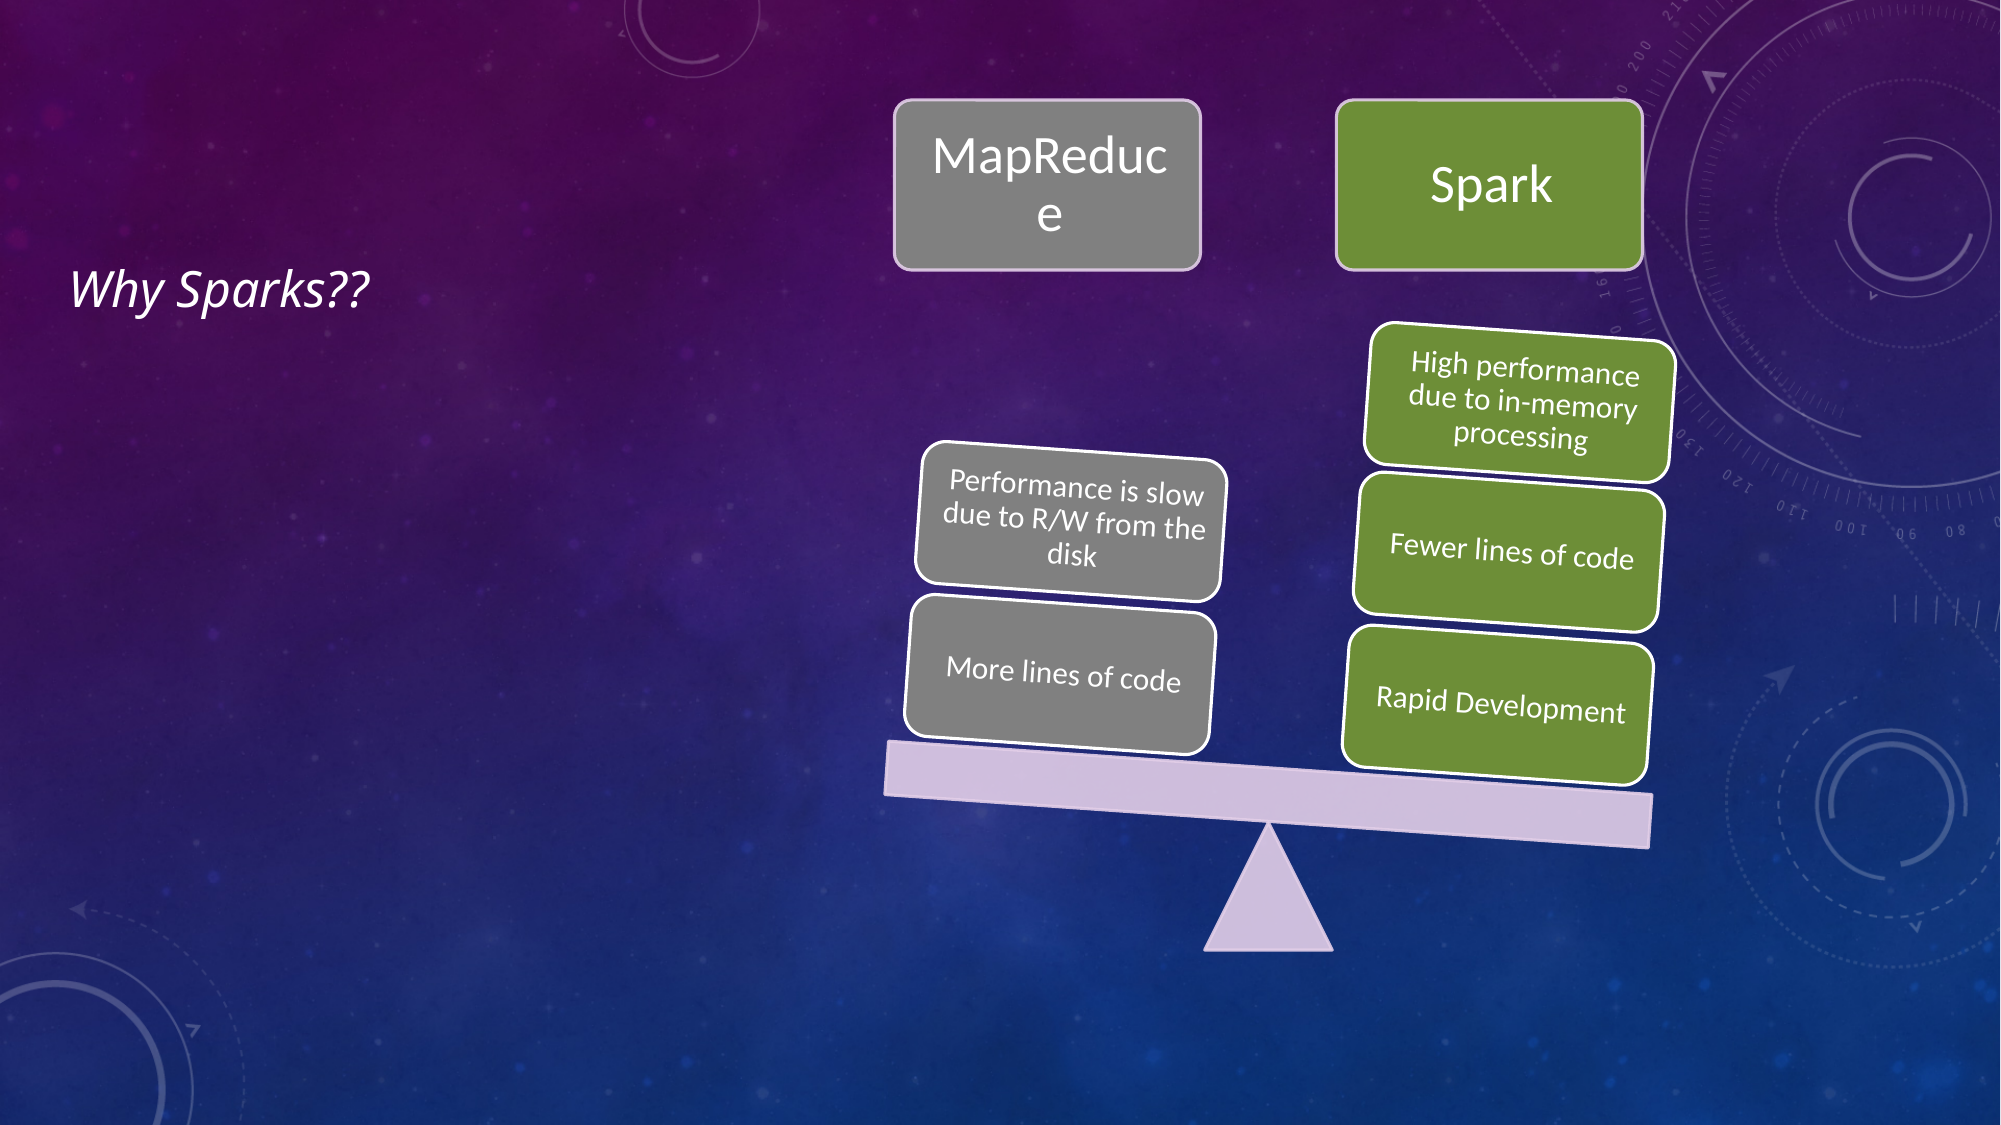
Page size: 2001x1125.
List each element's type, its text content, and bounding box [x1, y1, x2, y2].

title Why Sparks?? [53, 99, 658, 325]
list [762, 99, 1775, 951]
picture [0, 0, 2001, 1125]
